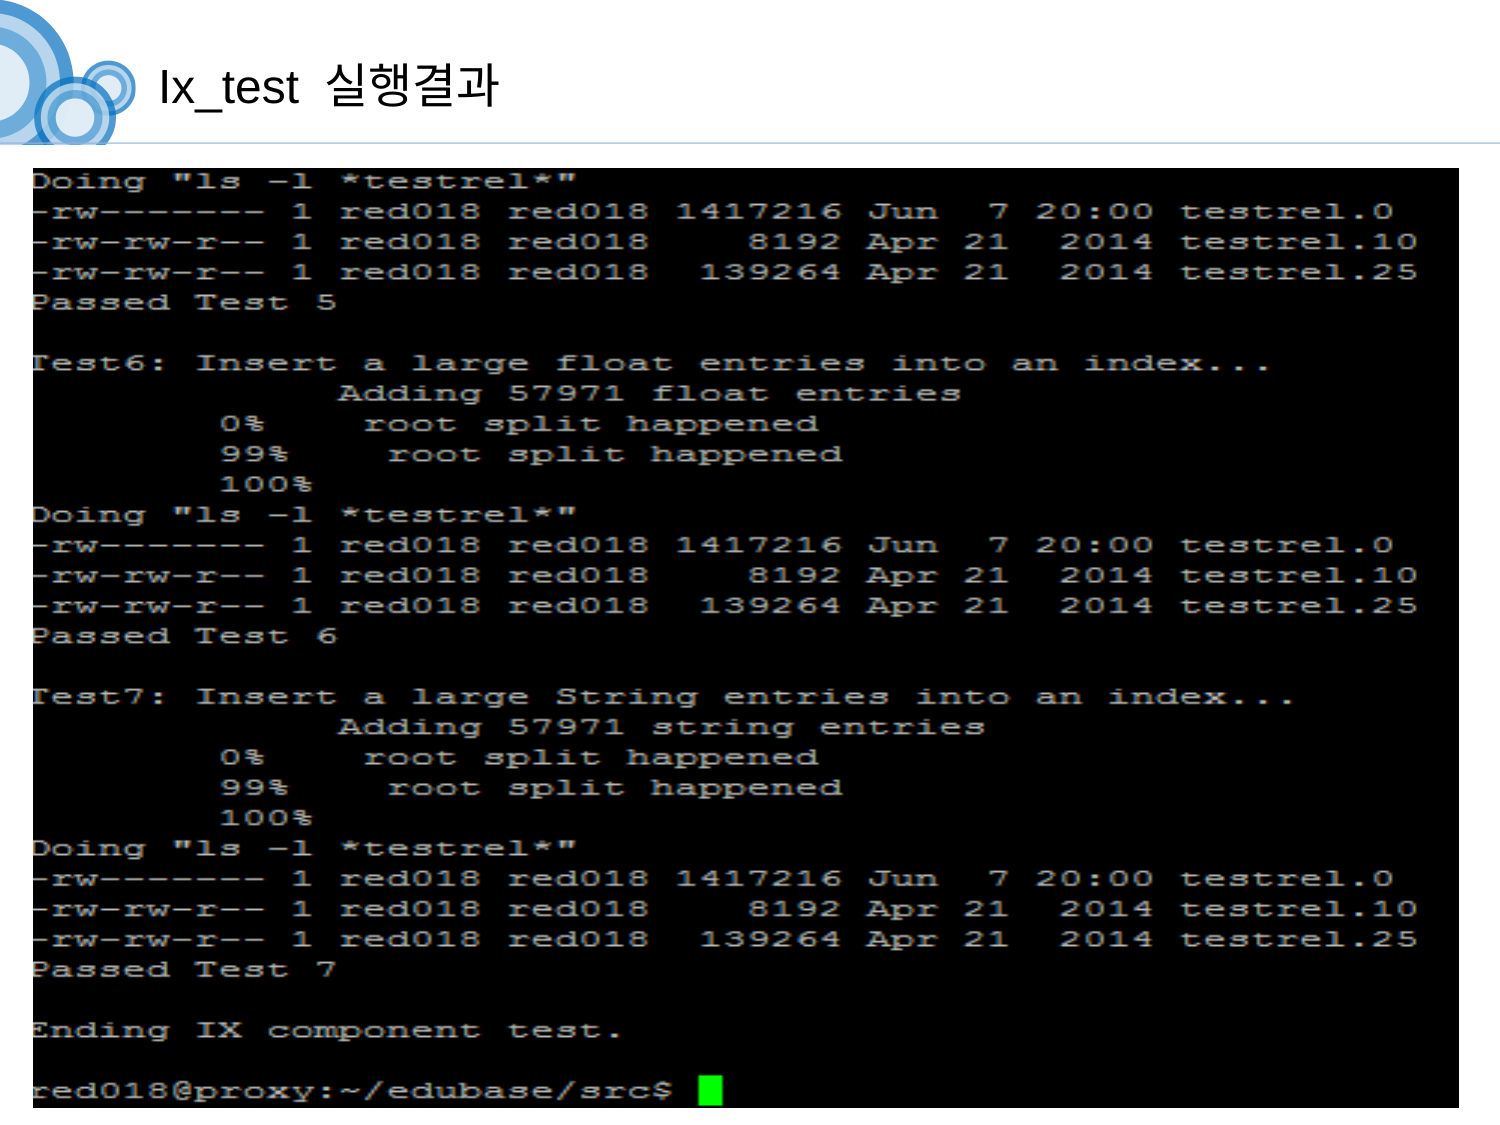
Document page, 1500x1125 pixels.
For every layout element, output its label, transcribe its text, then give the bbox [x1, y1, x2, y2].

text_box Ix_test 실행결과 [158, 55, 502, 114]
picture [0, 0, 136, 142]
picture [32, 168, 1459, 1108]
